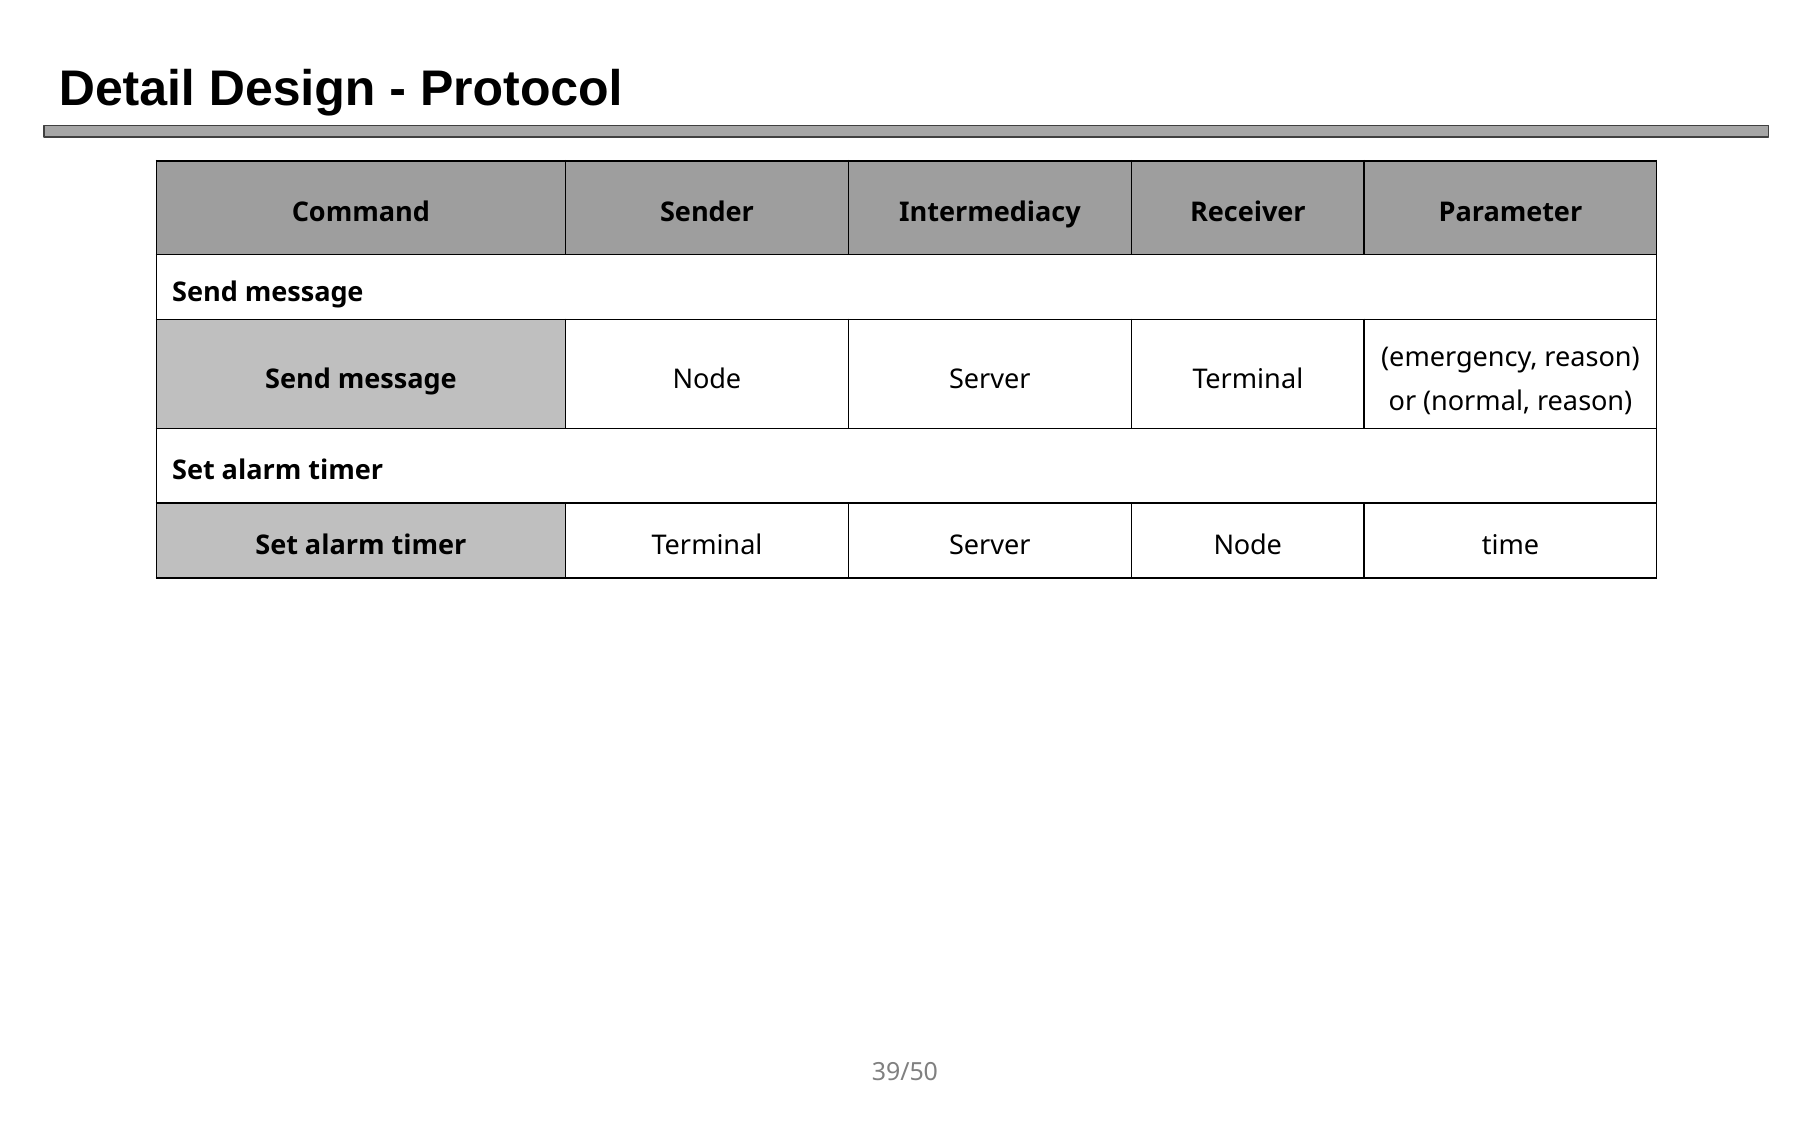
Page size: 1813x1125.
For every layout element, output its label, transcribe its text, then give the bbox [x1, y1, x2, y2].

table_header Receiver [1132, 162, 1363, 254]
table_cell time [1365, 504, 1656, 577]
title Detail Design - Protocol [43, 45, 1769, 126]
table_cell Set alarm timer [157, 504, 565, 577]
table_cell Server [849, 504, 1131, 577]
table_header Sender [566, 162, 848, 254]
table_cell Set alarm timer [157, 429, 1656, 502]
table_cell Node [1132, 504, 1363, 577]
table_cell Terminal [1132, 320, 1363, 428]
table_cell (emergency, reason) or (normal, reason) [1365, 320, 1656, 428]
table_header Intermediacy [849, 162, 1131, 254]
table_cell Node [566, 320, 848, 428]
table_cell Send message [157, 255, 1656, 319]
slide_number 39/50 [823, 1042, 987, 1103]
table_header Parameter [1365, 162, 1656, 254]
table_header Command [157, 162, 565, 254]
table_cell Server [849, 320, 1131, 428]
table_cell Send message [157, 320, 565, 428]
table_cell Terminal [566, 504, 848, 577]
